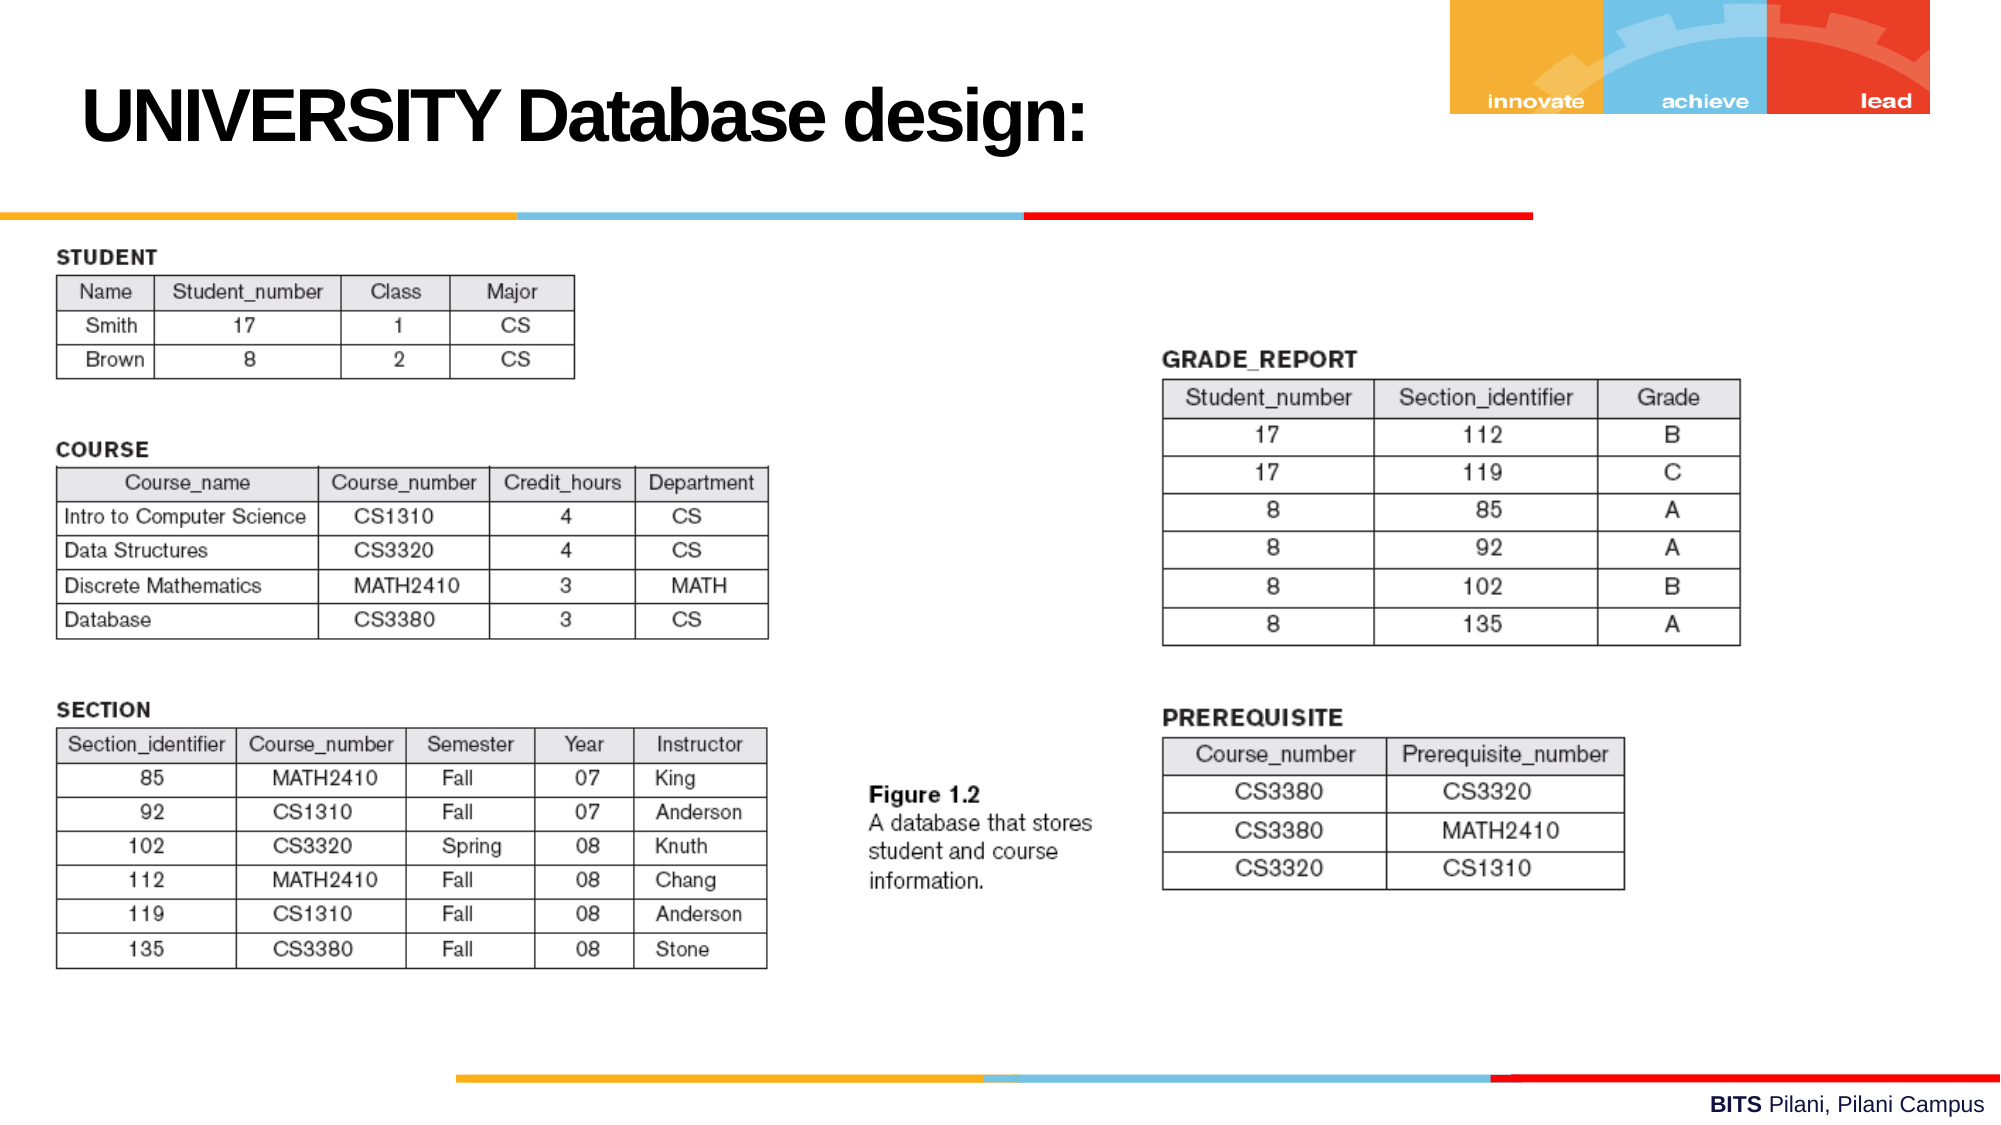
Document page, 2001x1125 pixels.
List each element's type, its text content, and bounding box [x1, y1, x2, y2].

list UNIVERSITY Database design: [66, 24, 1450, 213]
picture [42, 241, 789, 992]
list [837, 332, 1760, 900]
picture [1449, 0, 1930, 114]
